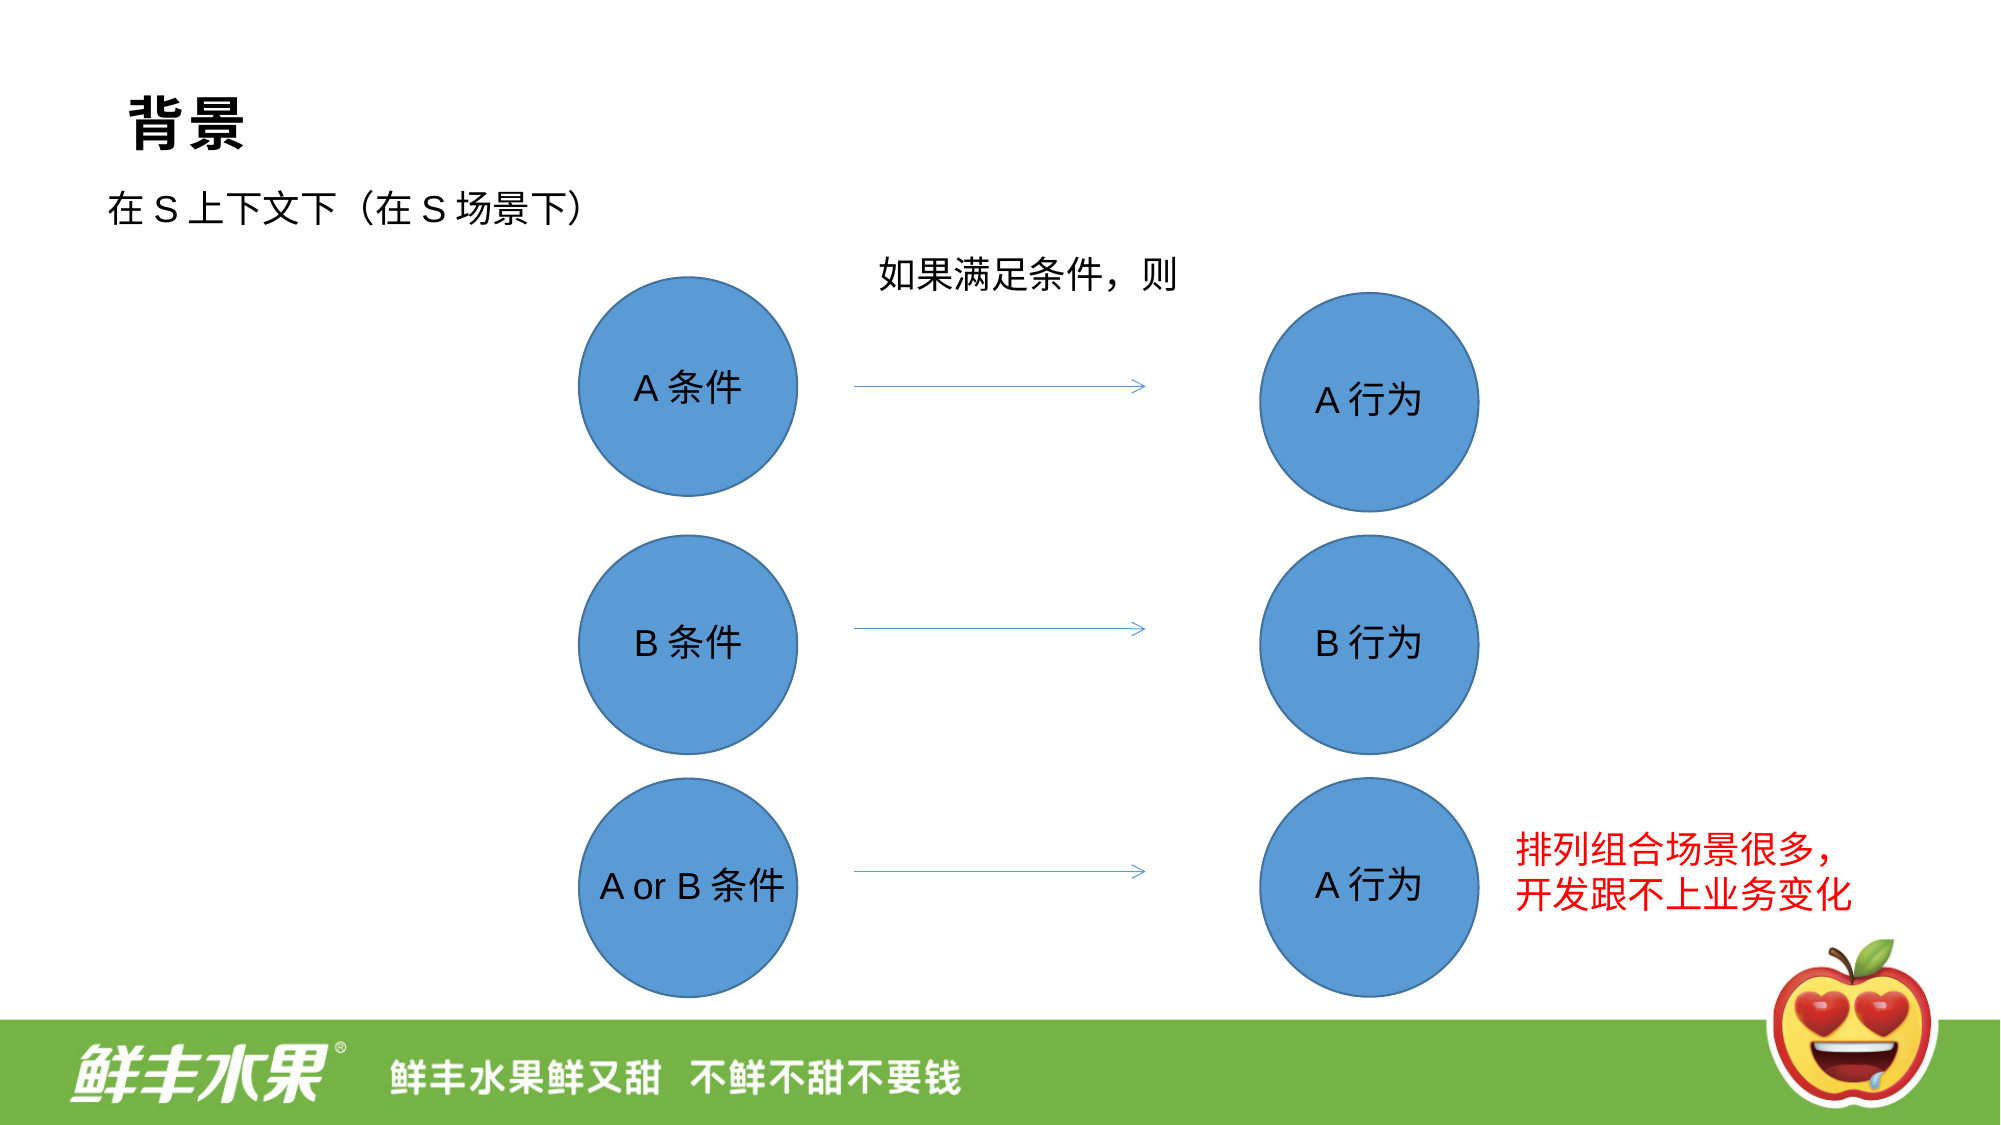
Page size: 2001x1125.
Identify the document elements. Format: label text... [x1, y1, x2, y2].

text_box B条件 [618, 611, 758, 672]
text_box A or B条件 [584, 854, 801, 915]
text_box A条件 [618, 356, 758, 416]
text_box 在S上下文下（在S场景下） [92, 177, 621, 237]
text_box A行为 [1300, 853, 1439, 914]
text_box [1259, 291, 1480, 513]
text_box [577, 534, 799, 756]
text_box 如果满足条件，则 [863, 243, 1194, 304]
text_box B行为 [1300, 611, 1439, 672]
text_box [1259, 777, 1480, 998]
picture [0, 0, 2001, 1125]
title 背景 [109, 69, 1891, 176]
text_box [577, 276, 799, 497]
text_box [578, 777, 795, 999]
text_box [1259, 534, 1480, 756]
text_box A行为 [1300, 368, 1439, 429]
text_box 排列组合场景很多， 开发跟不上业务变化 [1500, 818, 1868, 924]
